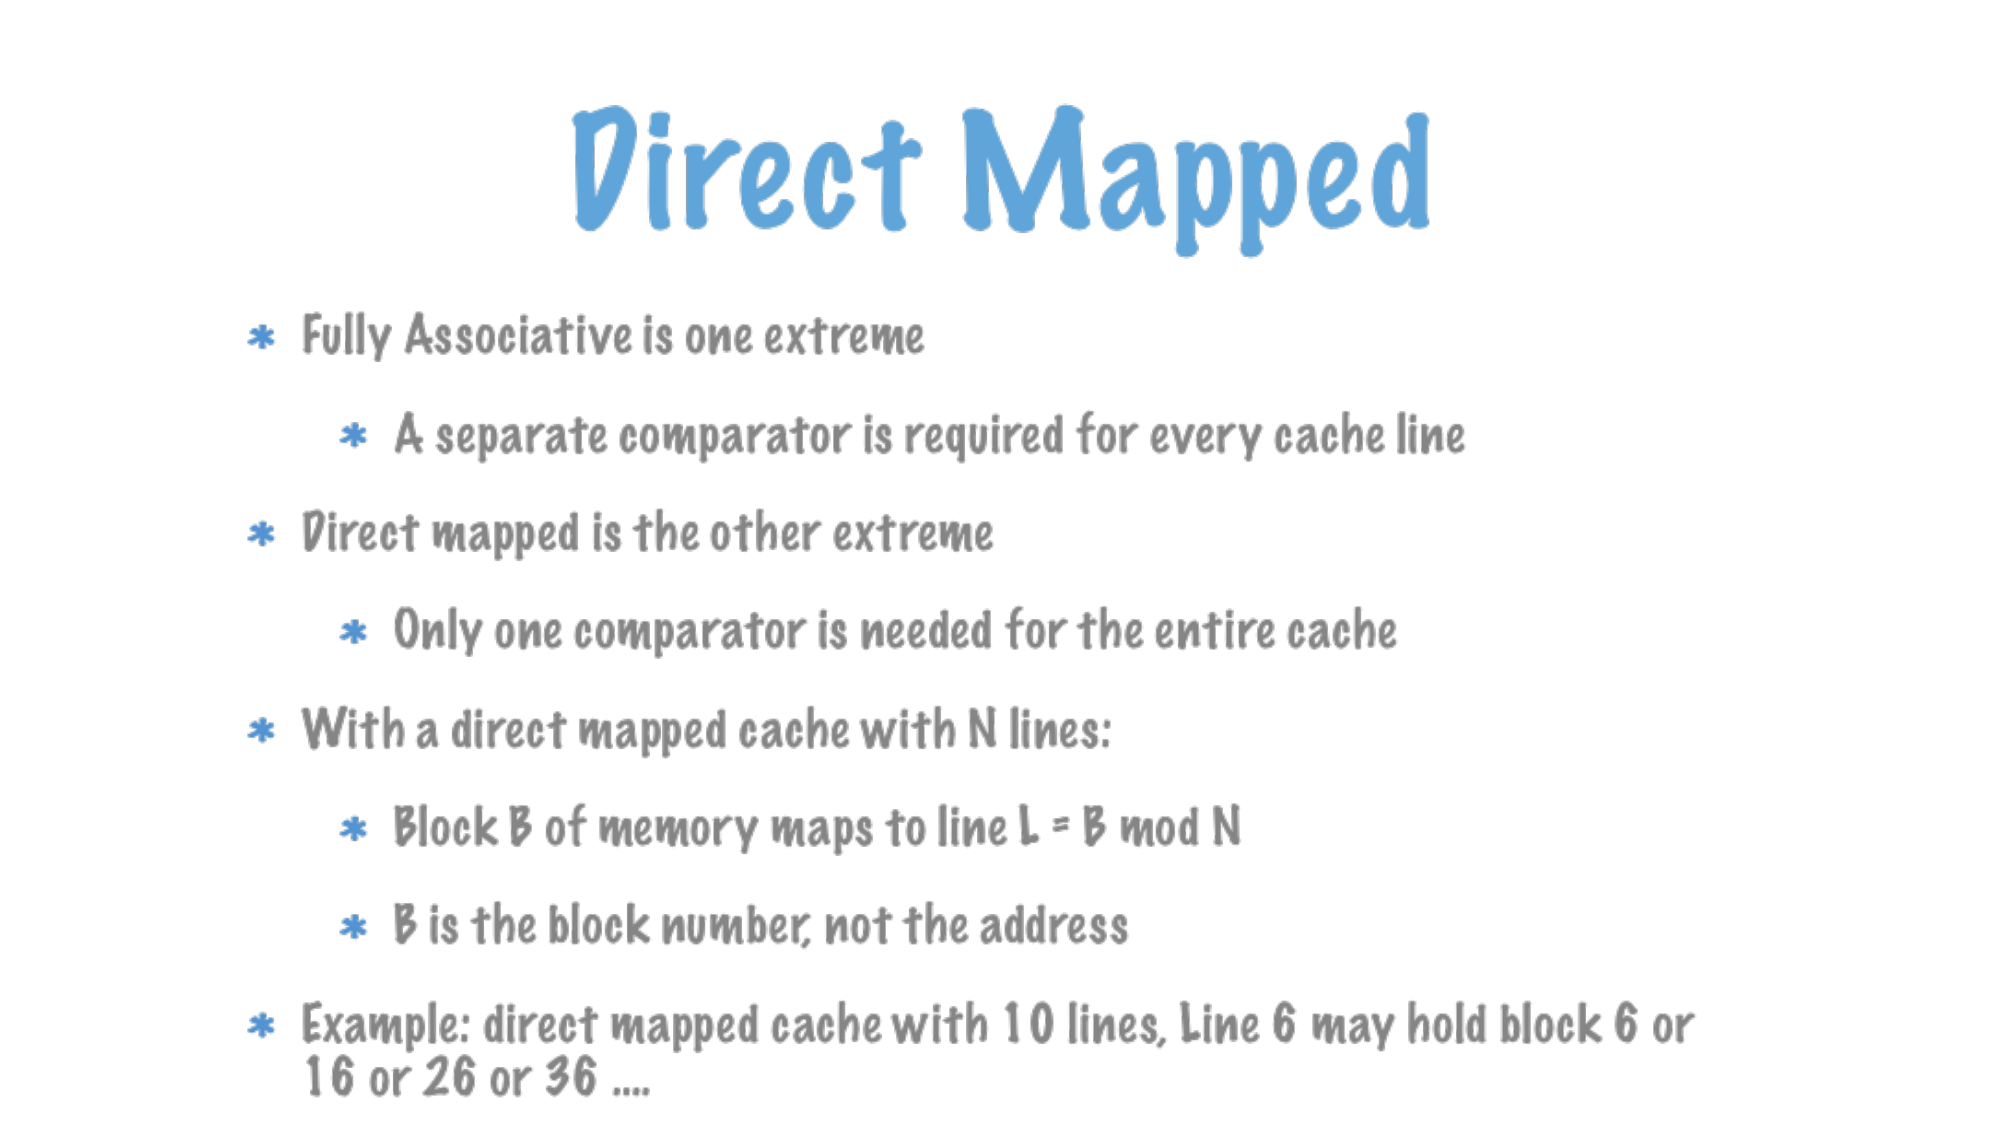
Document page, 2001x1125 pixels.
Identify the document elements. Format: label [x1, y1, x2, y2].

picture [239, 0, 1761, 1125]
